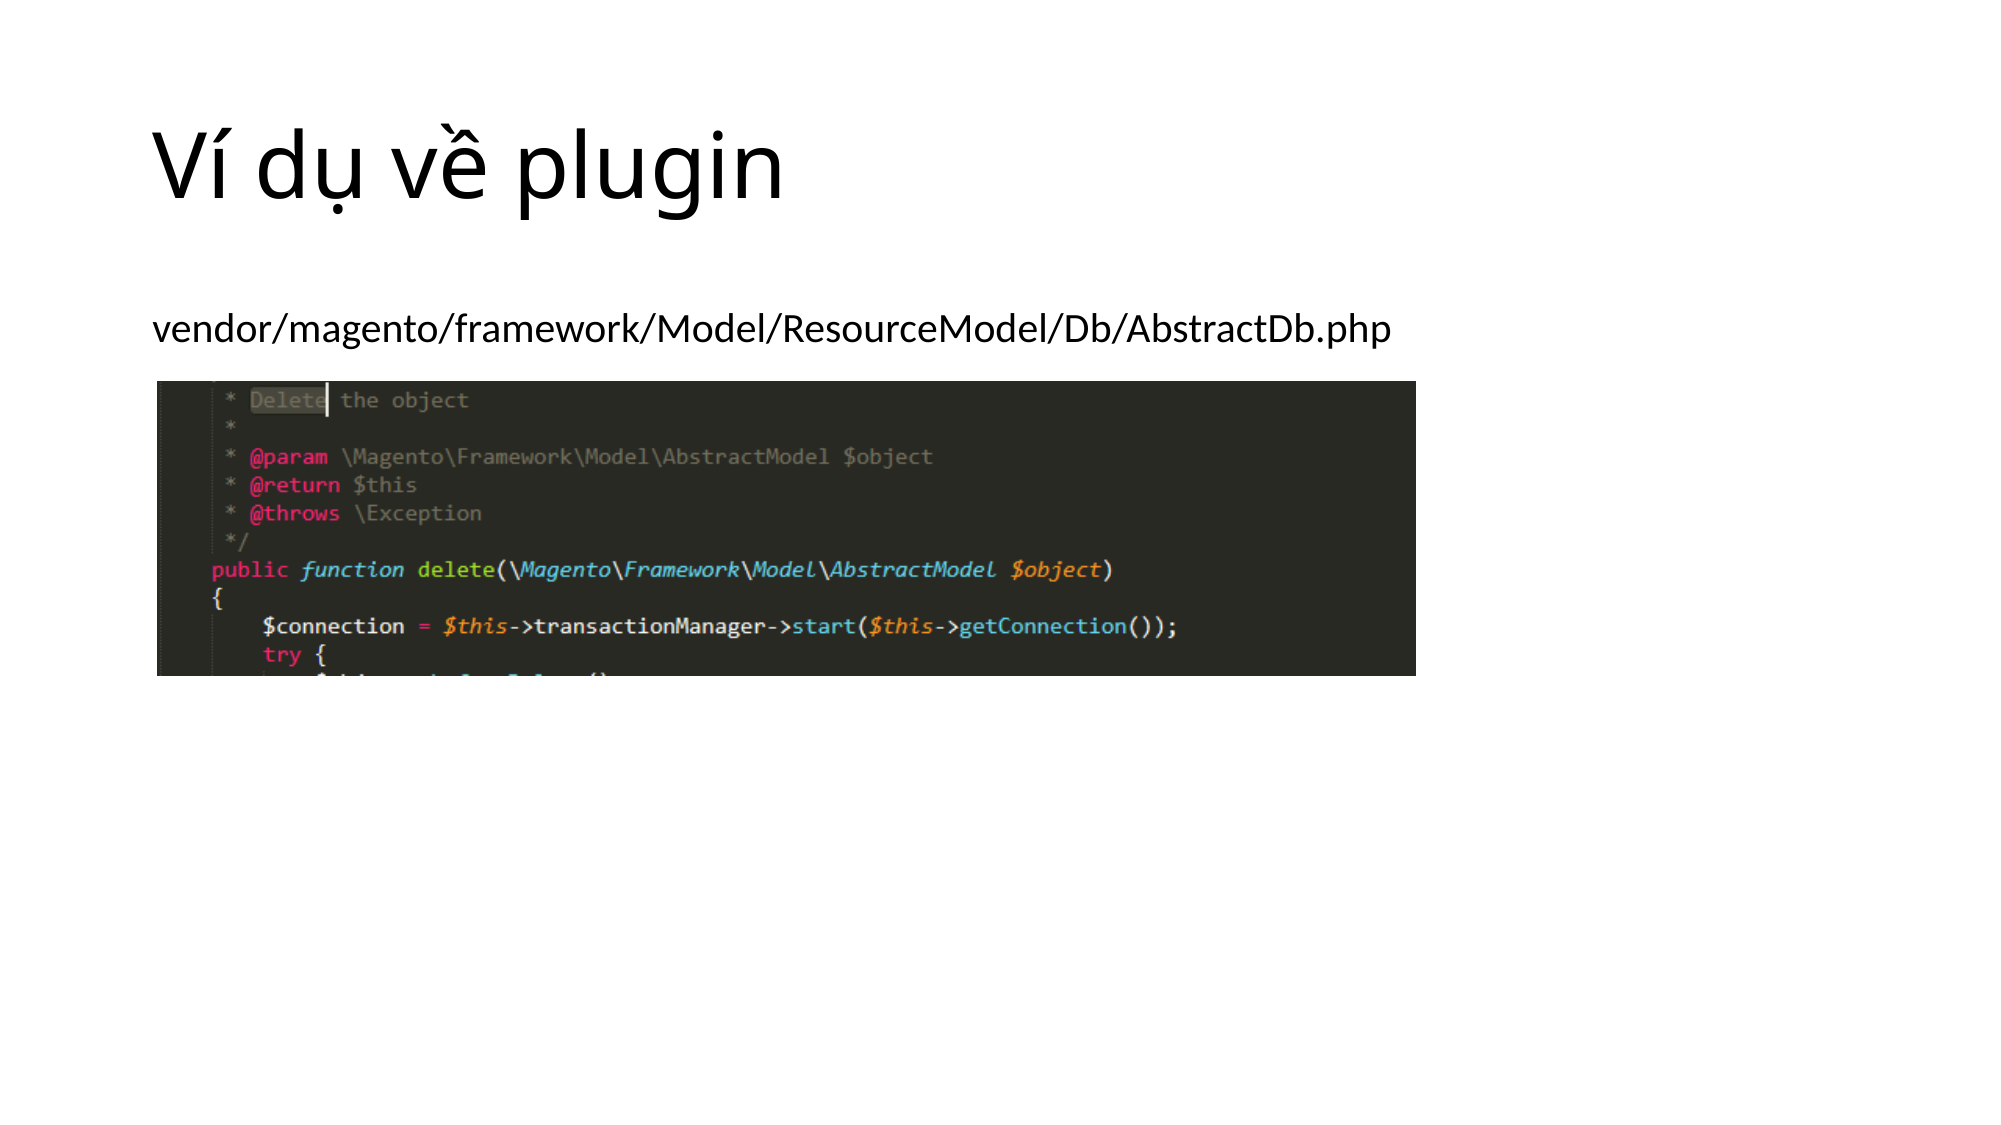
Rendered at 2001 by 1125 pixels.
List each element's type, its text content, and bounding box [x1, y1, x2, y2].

picture [157, 381, 1416, 676]
list vendor/magento/framework/Model/ResourceModel/Db/AbstractDb.php [137, 299, 1863, 1014]
title Ví dụ về plugin [137, 59, 1863, 278]
